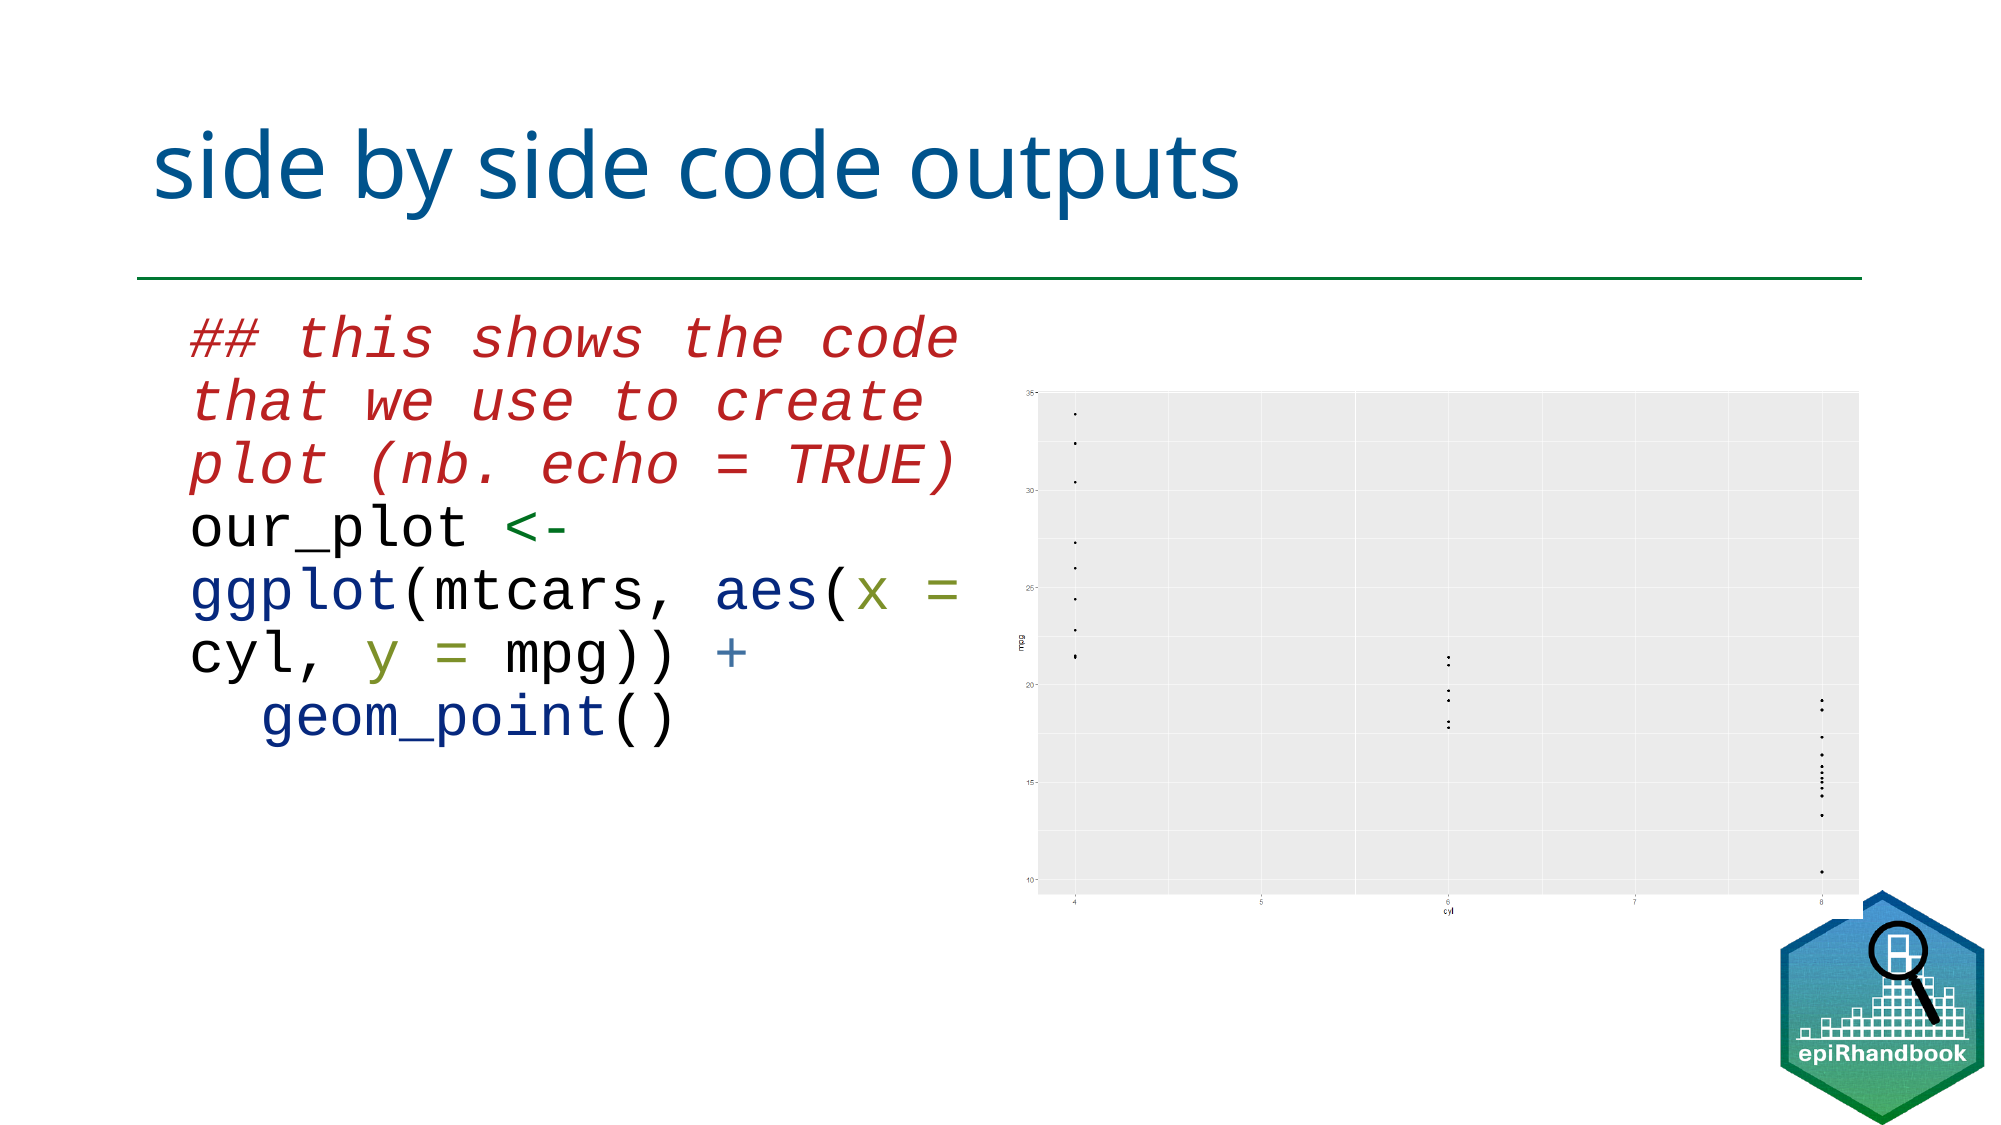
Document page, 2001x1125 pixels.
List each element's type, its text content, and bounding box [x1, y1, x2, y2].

picture [1012, 387, 2000, 1125]
list ## this shows the code that we use to create plot (nb. echo = TRUE) our_plot <- ggplot(mtcars, aes(x = cyl, y = mpg)) + geom_point() [137, 299, 988, 1014]
title side by side code outputs [137, 59, 1863, 278]
